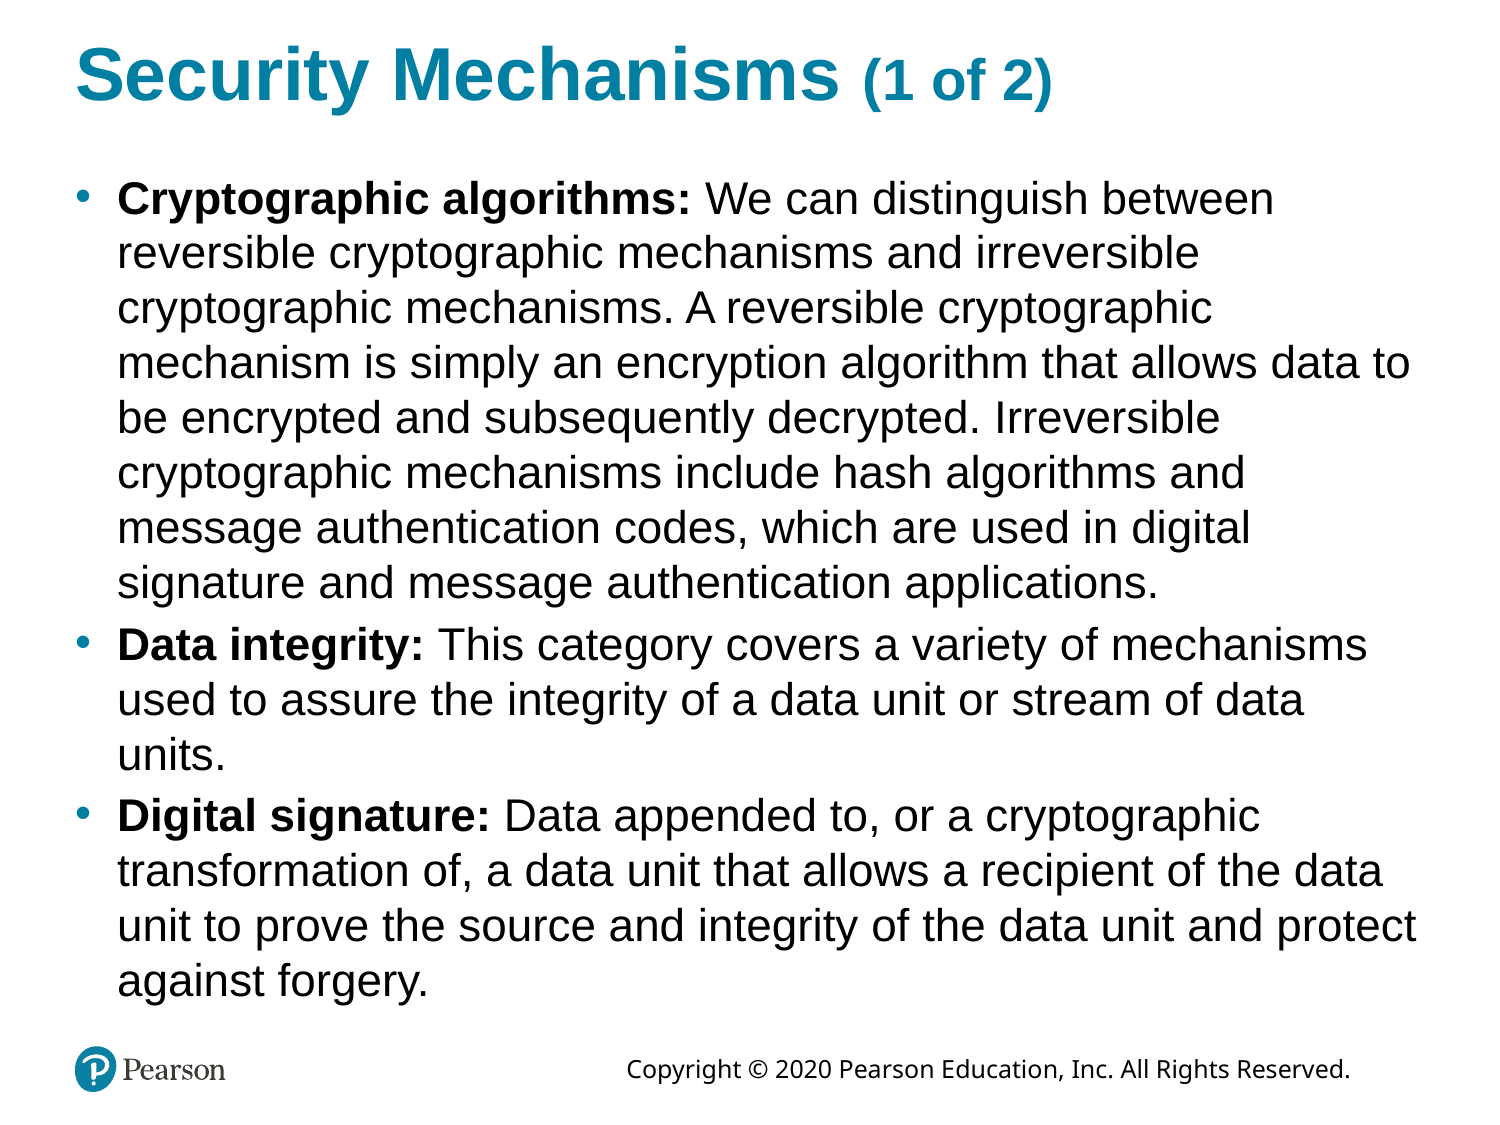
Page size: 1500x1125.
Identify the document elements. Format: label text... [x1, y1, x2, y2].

title Security Mechanisms (1 of 2) [75, 0, 1425, 116]
list Cryptographic algorithms: We can distinguish between reversible cryptographic mechanisms and irreversible cryptographic mechanisms. A reversible cryptographic mechanism is simply an encryption algorithm that allows data to be encrypted and subsequently decrypted. Irreversible cryptographic mechanisms include hash algorithms and message authentication codes, which are used in digital signature and message authentication applications. Data integrity: This category covers a variety of mechanisms used to assure the integrity of a data unit or stream of data units. Digital signature: Data appended to, or a cryptographic transformation of, a data unit that allows a recipient of the data unit to prove the source and integrity of the data unit and protect against forgery. [75, 168, 1425, 1006]
